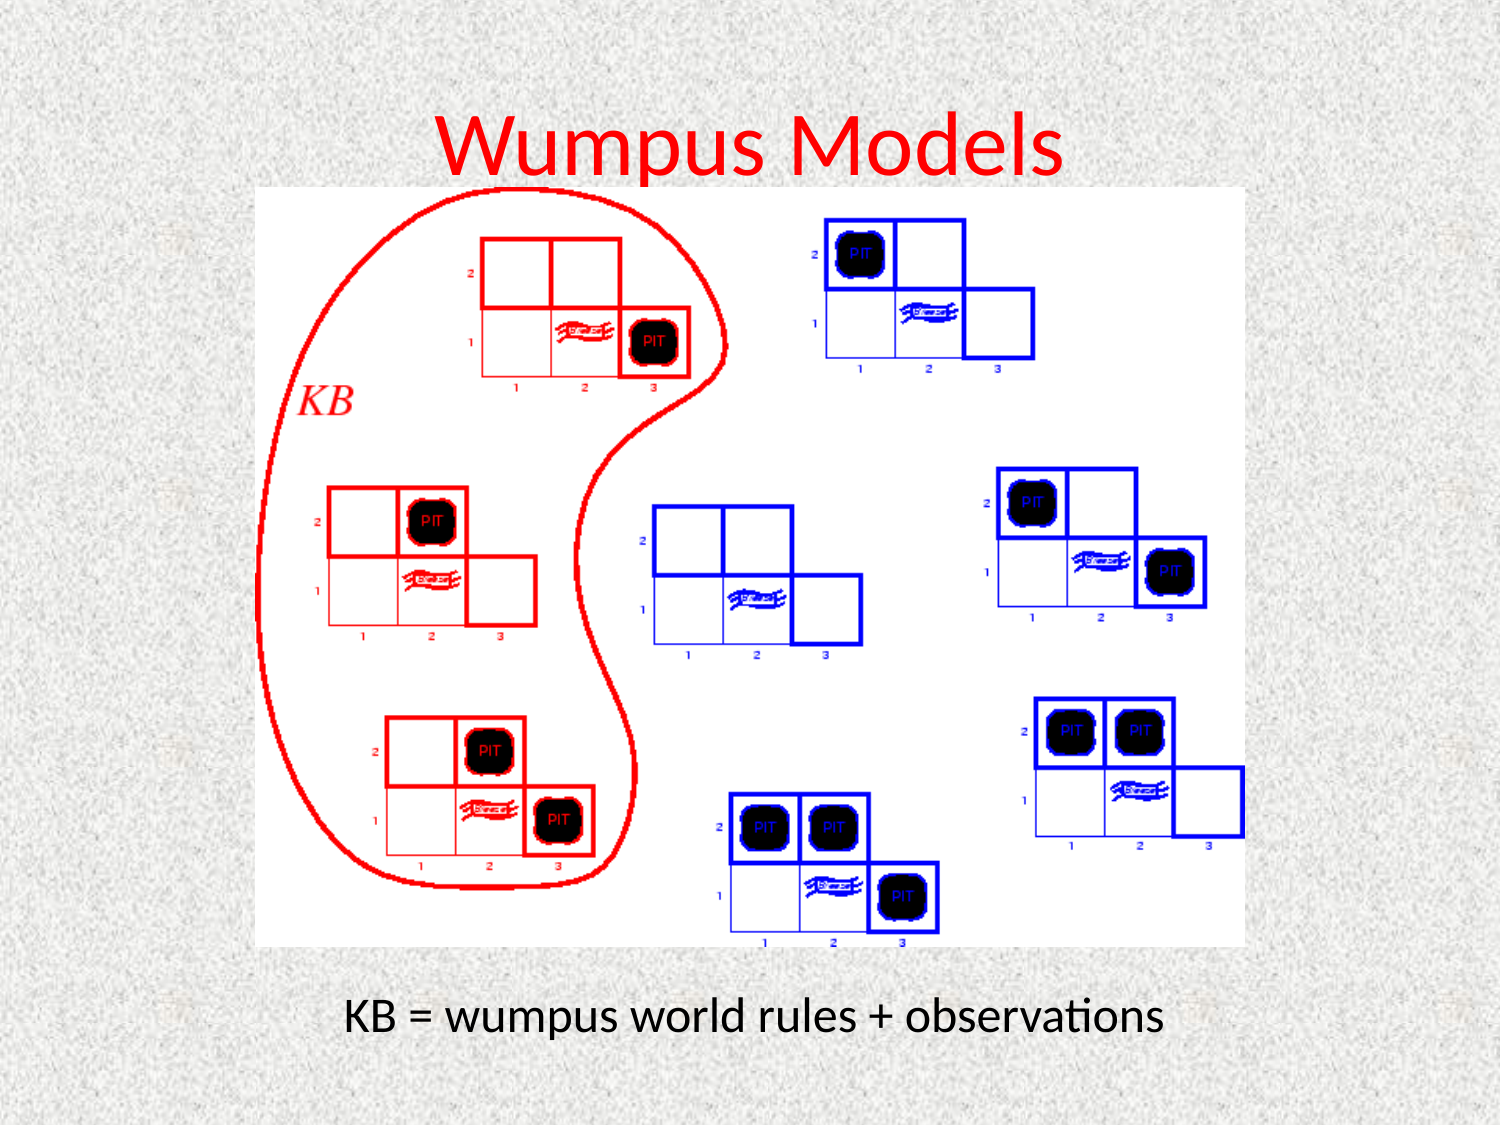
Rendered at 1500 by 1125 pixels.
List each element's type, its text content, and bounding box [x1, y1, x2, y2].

picture [0, 0, 1500, 1125]
text_box KB = wumpus world rules + observations [329, 974, 1180, 1050]
title Wumpus Models [75, 45, 1425, 233]
